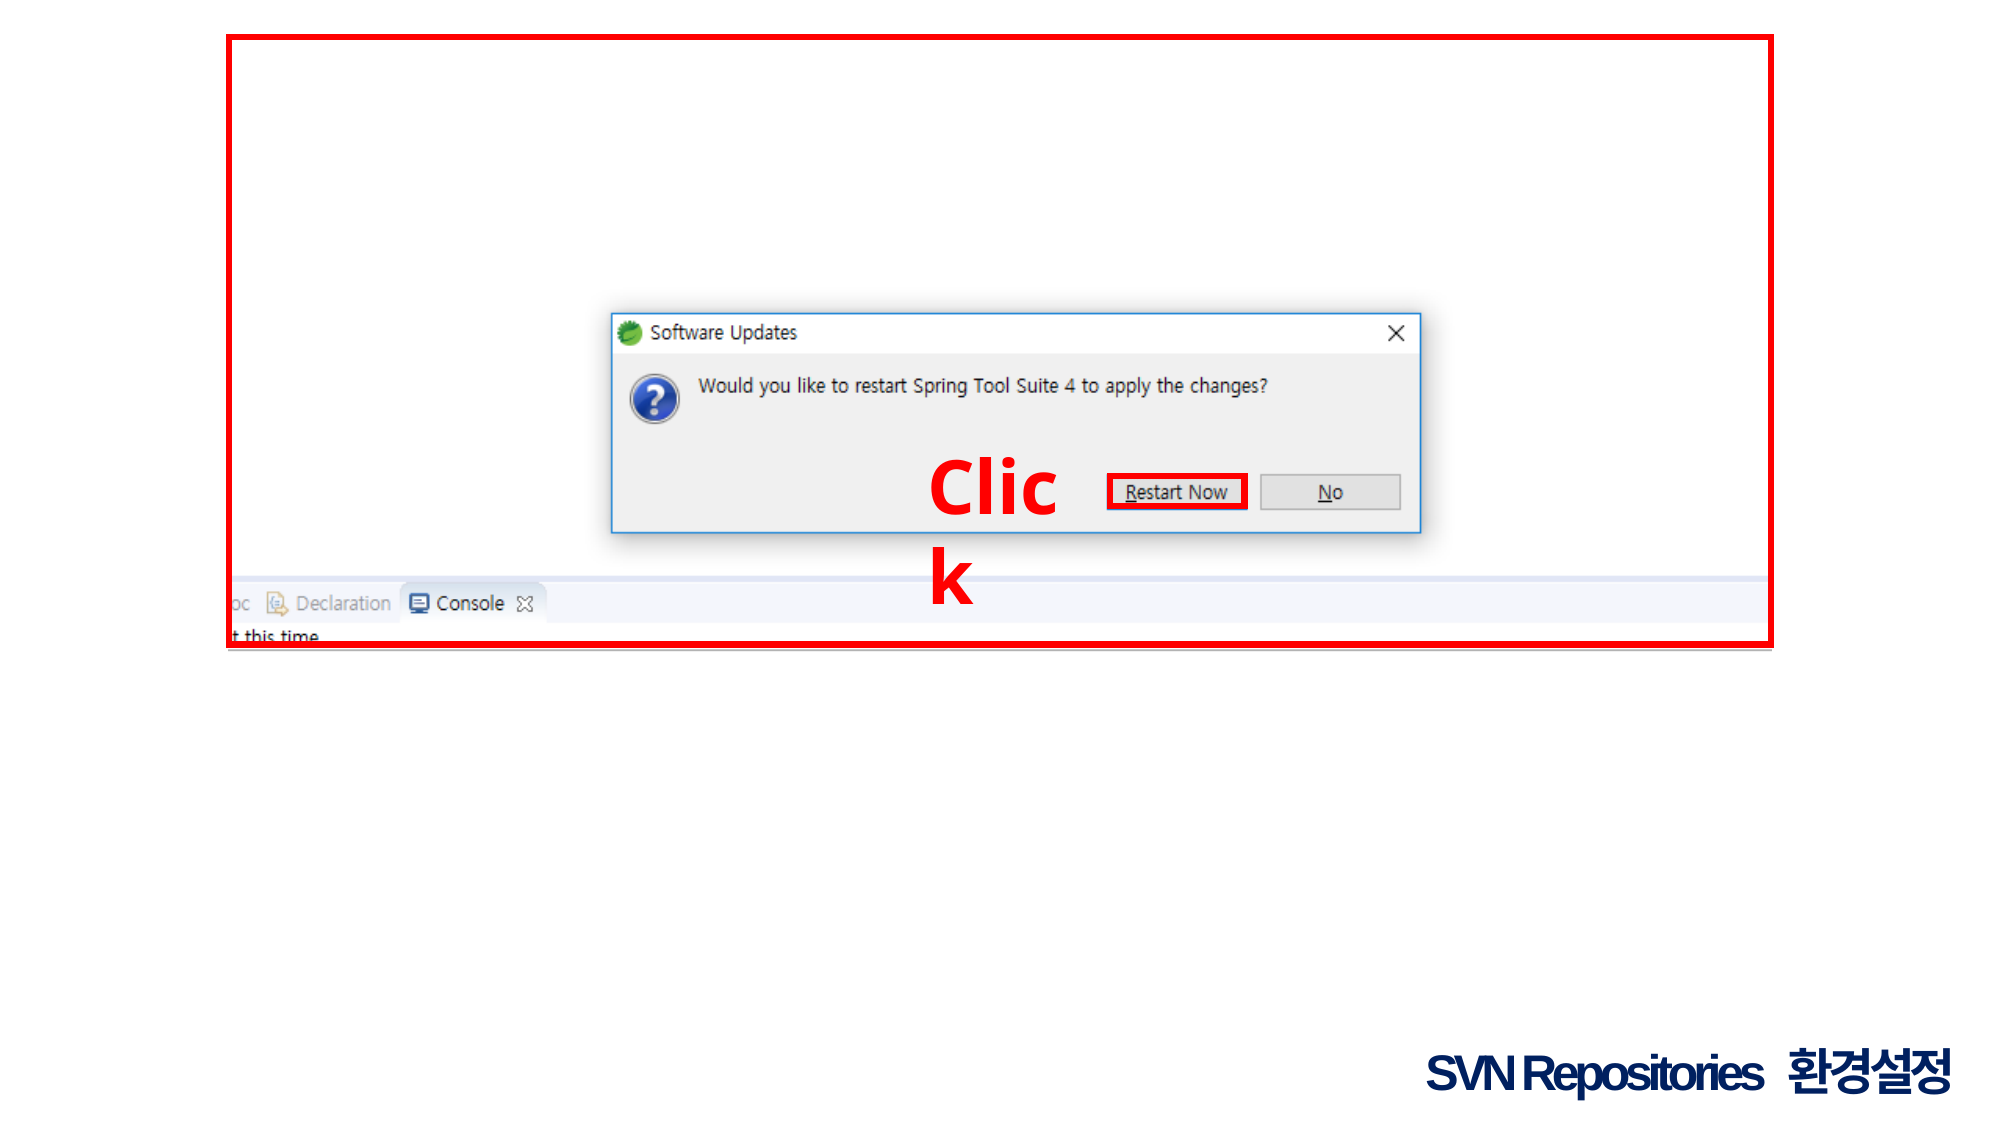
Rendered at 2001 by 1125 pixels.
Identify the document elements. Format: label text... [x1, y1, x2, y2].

text_box SVN Repositories 환경설정 [1410, 1033, 2000, 1109]
picture [228, 36, 1772, 789]
